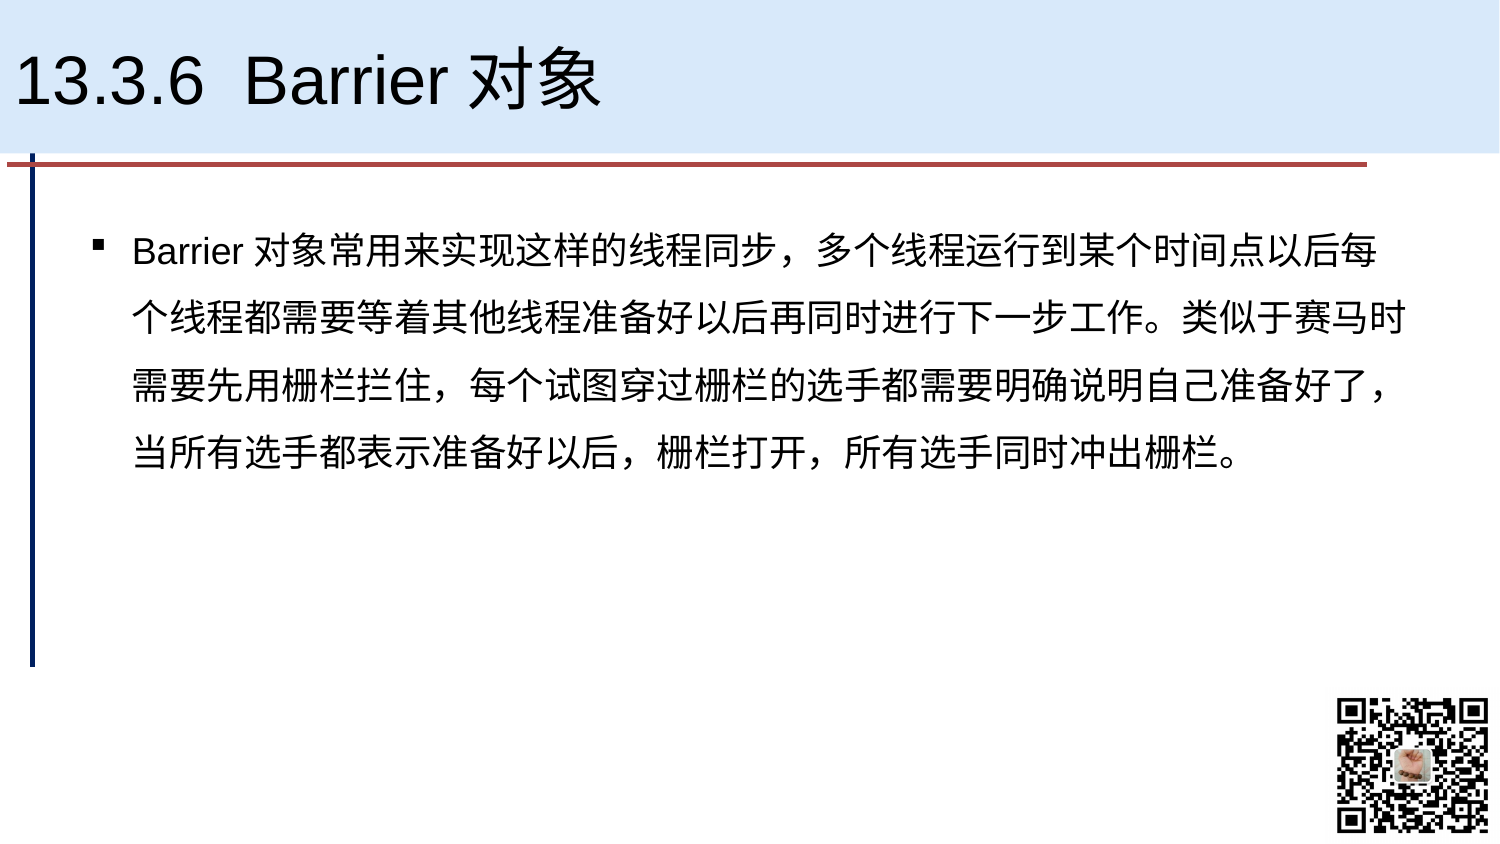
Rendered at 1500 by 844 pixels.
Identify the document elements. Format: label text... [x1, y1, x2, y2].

title 13.3.6 Barrier对象 [0, 0, 1500, 154]
picture [1325, 687, 1500, 844]
list Barrier对象常用来实现这样的线程同步，多个线程运行到某个时间点以后每个线程都需要等着其他线程准备好以后再同时进行下一步工作。类似于赛马时需要先用栅栏拦住，每个试图穿过栅栏的选手都需要明确说明自己准备好了，当所有选手都表示准备好以后，栅栏打开，所有选手同时冲出栅栏。 [74, 196, 1426, 755]
